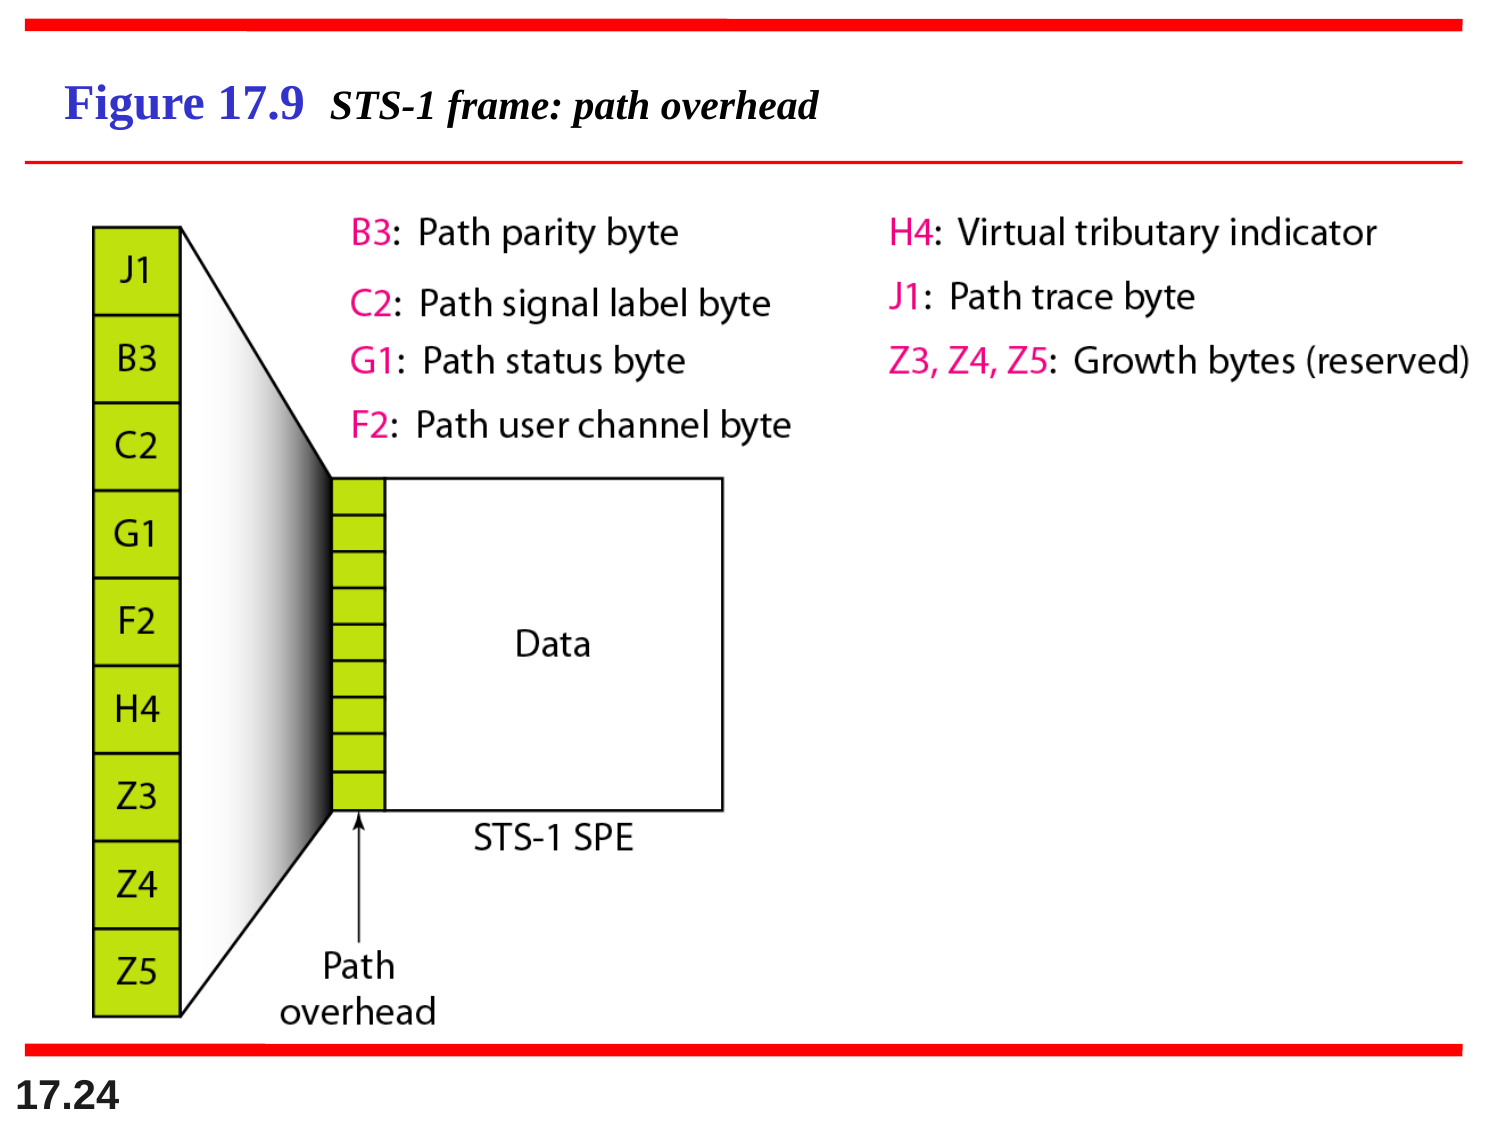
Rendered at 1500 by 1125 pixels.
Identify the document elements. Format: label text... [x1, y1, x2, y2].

picture [92, 212, 1472, 1035]
text_box Figure 17.9 STS-1 frame: path overhead [49, 62, 835, 138]
slide_number 17.24 [0, 1050, 313, 1125]
